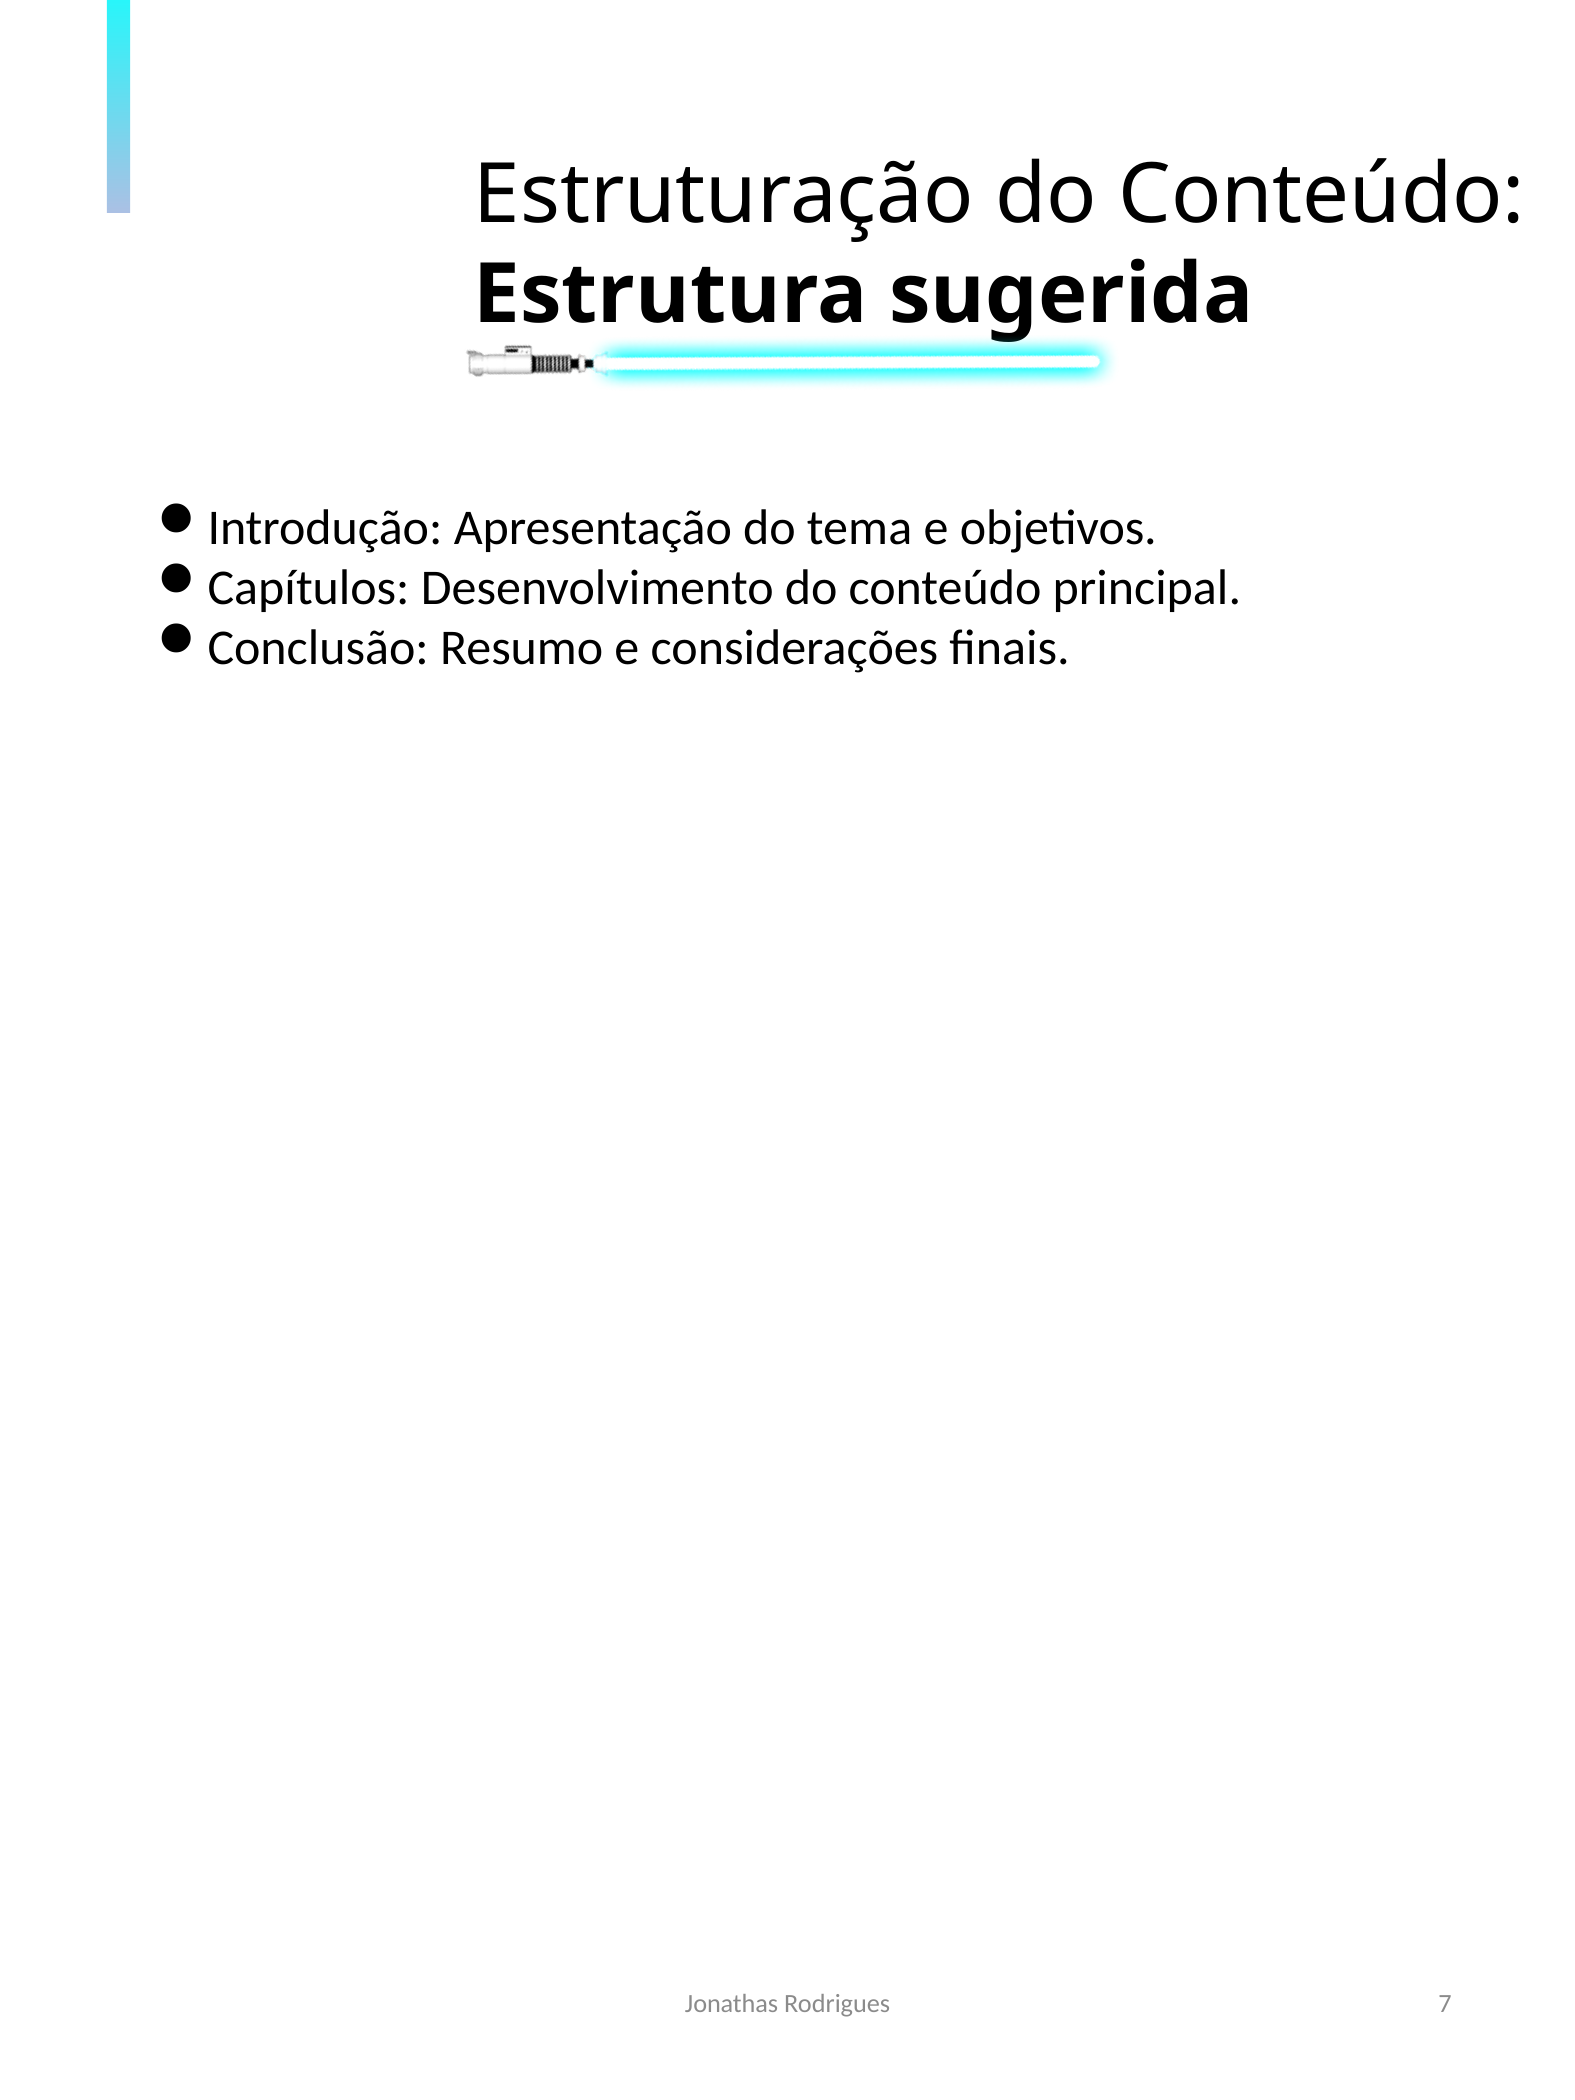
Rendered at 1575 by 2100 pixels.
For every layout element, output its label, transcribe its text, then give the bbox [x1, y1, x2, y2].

text_box Estruturação do Conteúdo: Estrutura sugerida [807, 132, 1575, 347]
footer Jonathas Rodrigues [521, 1946, 1054, 2059]
slide_number 7 [1112, 1946, 1467, 2059]
picture [438, 35, 1139, 685]
text_box Introdução: Apresentação do tema e objetivos. Capítulos: Desenvolvimento do conteúdo principal. Conclusão: Resumo e considerações finais. [142, 487, 914, 683]
text_box Estruturação do Conteúdo: Estrutura sugerida [459, 132, 591, 334]
text_box [106, 0, 131, 213]
text_box Introdução: Apresentação do tema e objetivos. Capítulos: Desenvolvimento do conteúdo principal. Conclusão: Resumo e considerações finais. [923, 487, 1425, 683]
